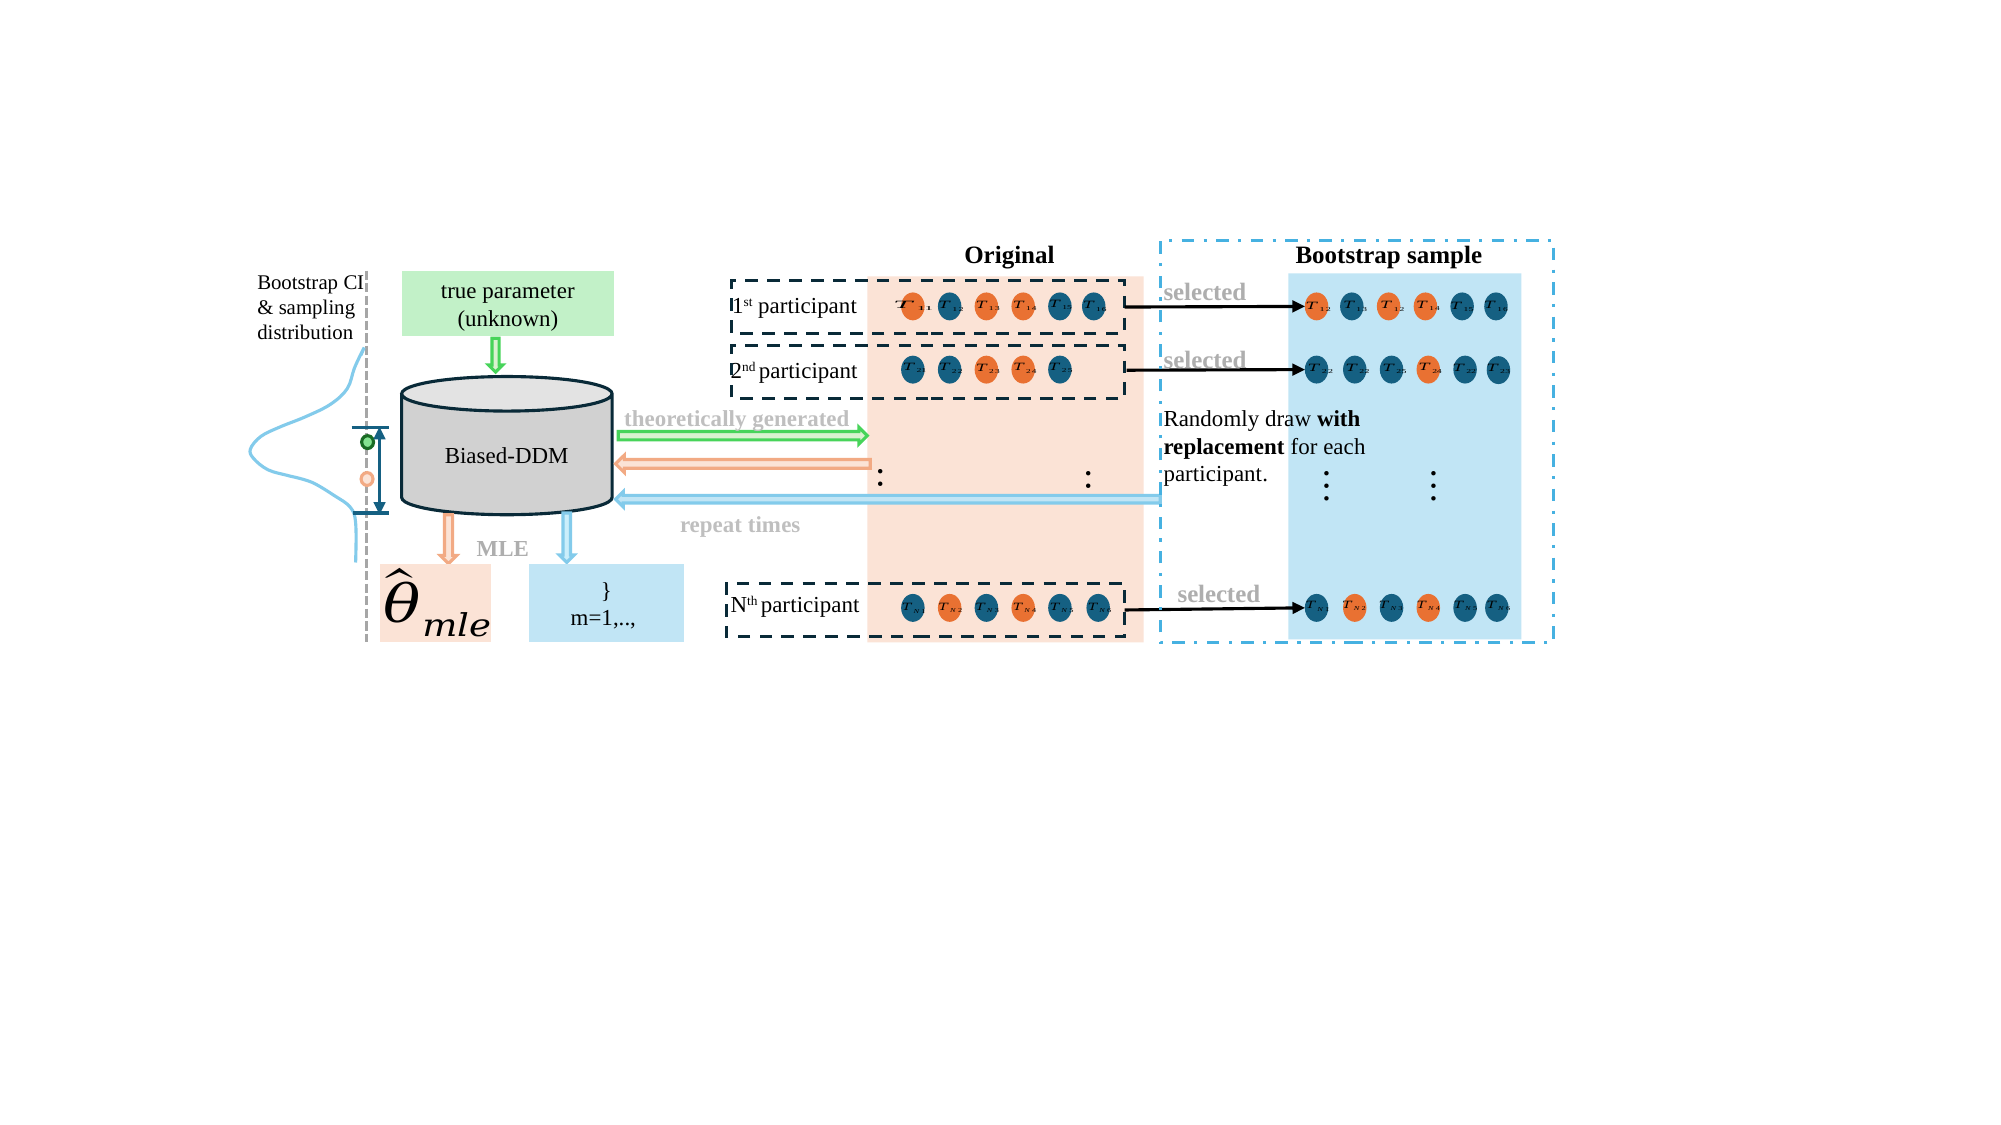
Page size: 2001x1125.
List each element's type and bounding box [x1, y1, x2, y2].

text_box [242, 230, 1554, 654]
